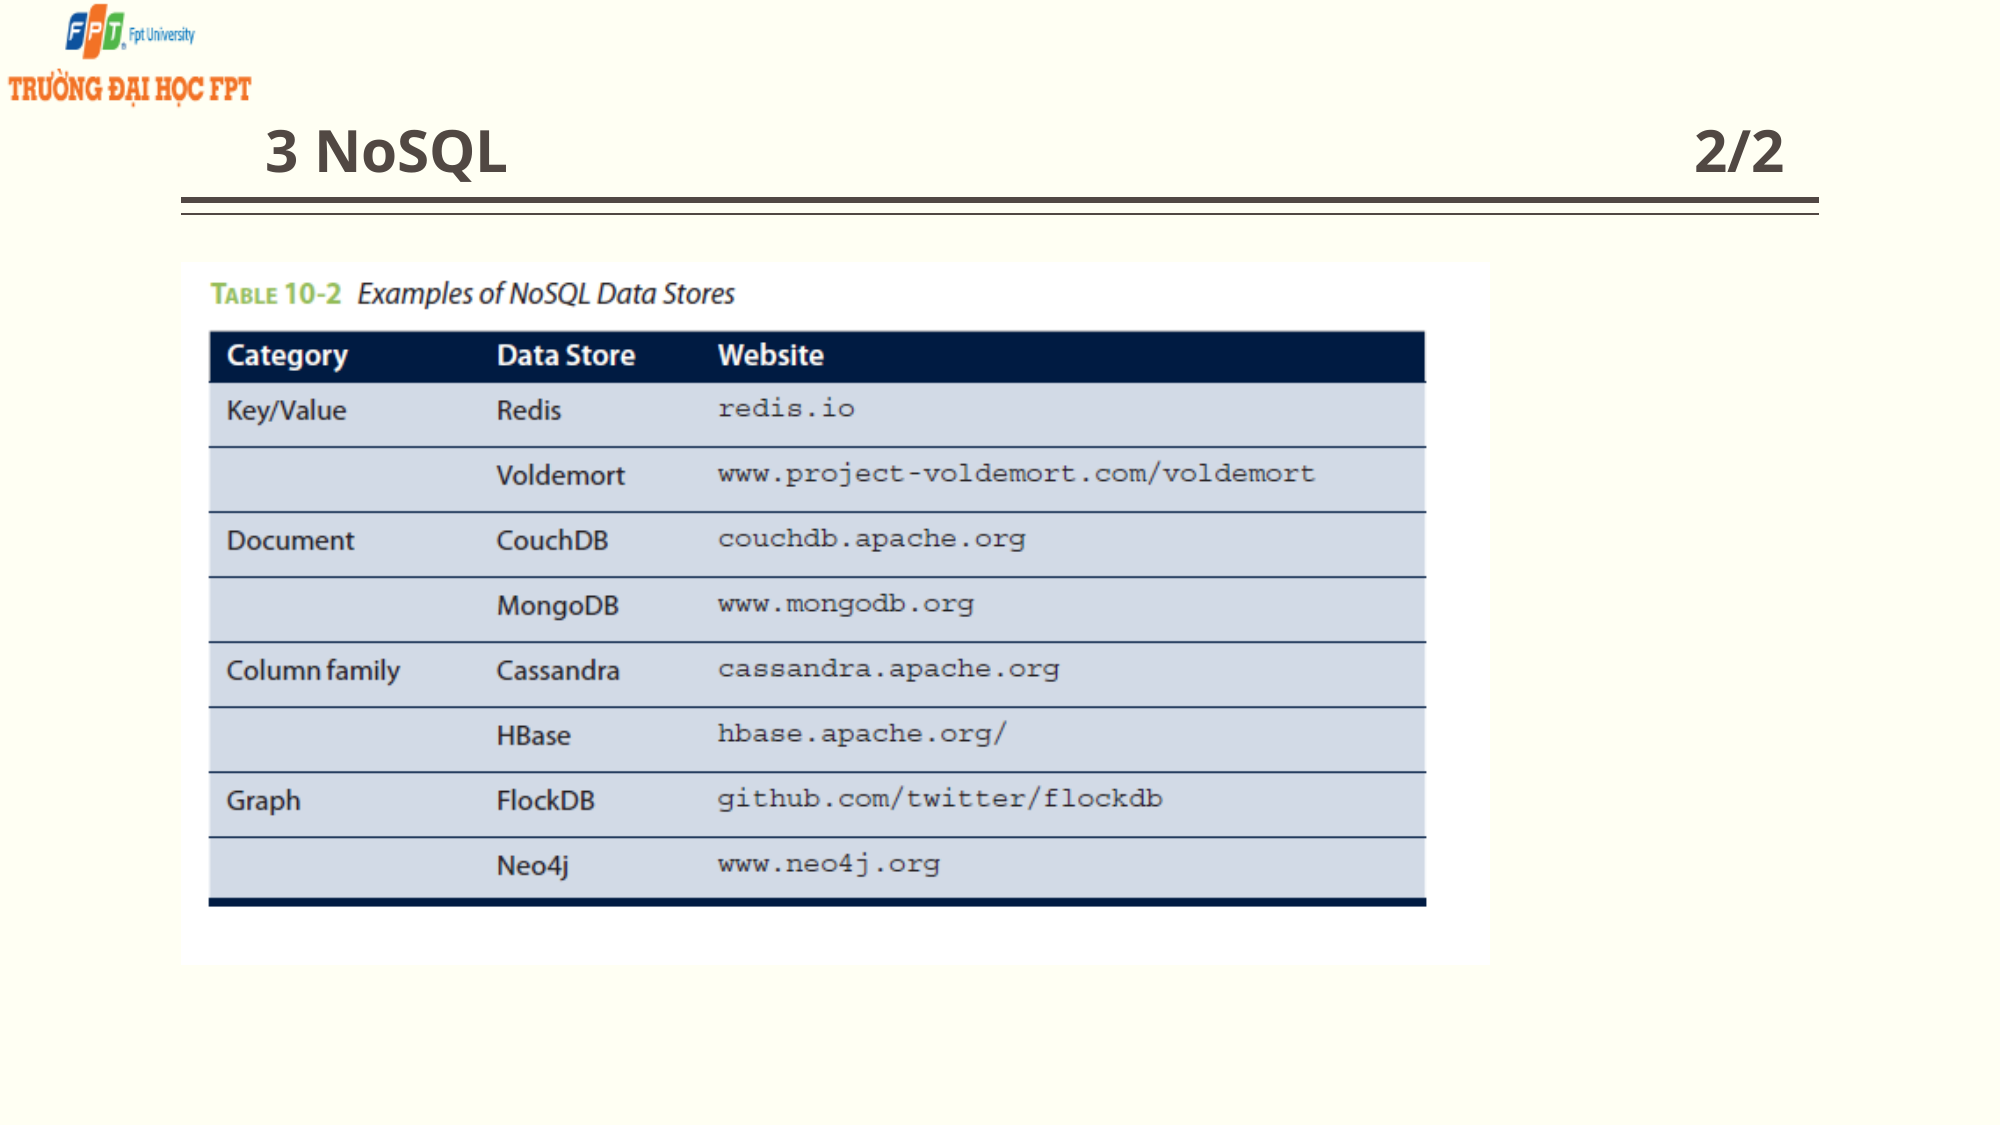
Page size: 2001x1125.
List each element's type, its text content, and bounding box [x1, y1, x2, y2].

picture [181, 262, 1490, 965]
picture [0, 0, 272, 121]
title 3 NoSQL 2/2 [265, 12, 1819, 193]
